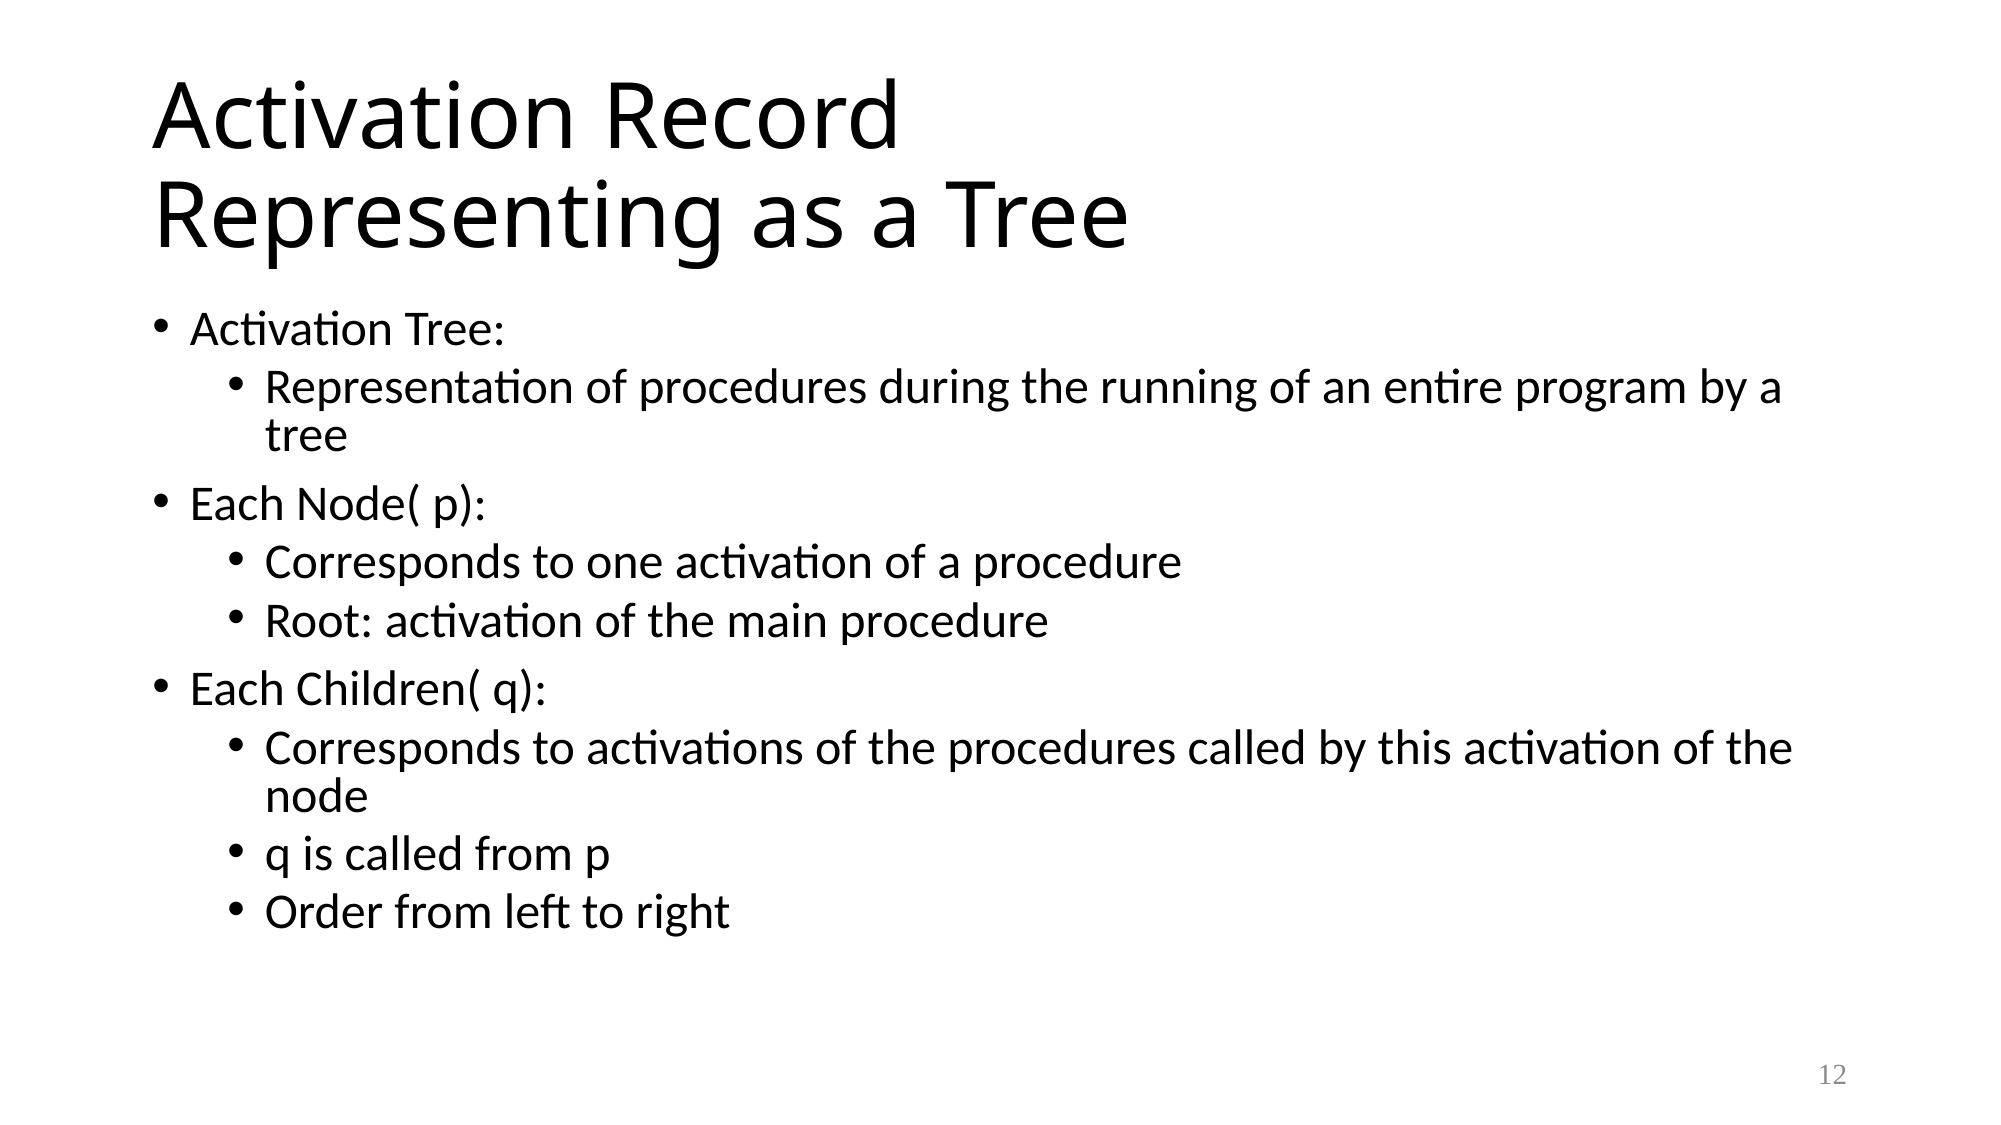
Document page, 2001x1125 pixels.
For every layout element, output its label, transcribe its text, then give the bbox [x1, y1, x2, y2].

slide_number 12 [1412, 1042, 1863, 1103]
list Activation Tree: Representation of procedures during the running of an entire program by a tree Each Node( p): Corresponds to one activation of a procedure Root: activation of the main procedure Each Children( q): Corresponds to activations of the procedures called by this activation of the node q is called from p Order from left to right [137, 299, 1863, 1014]
title Activation Record Representing as a Tree [137, 59, 1863, 278]
